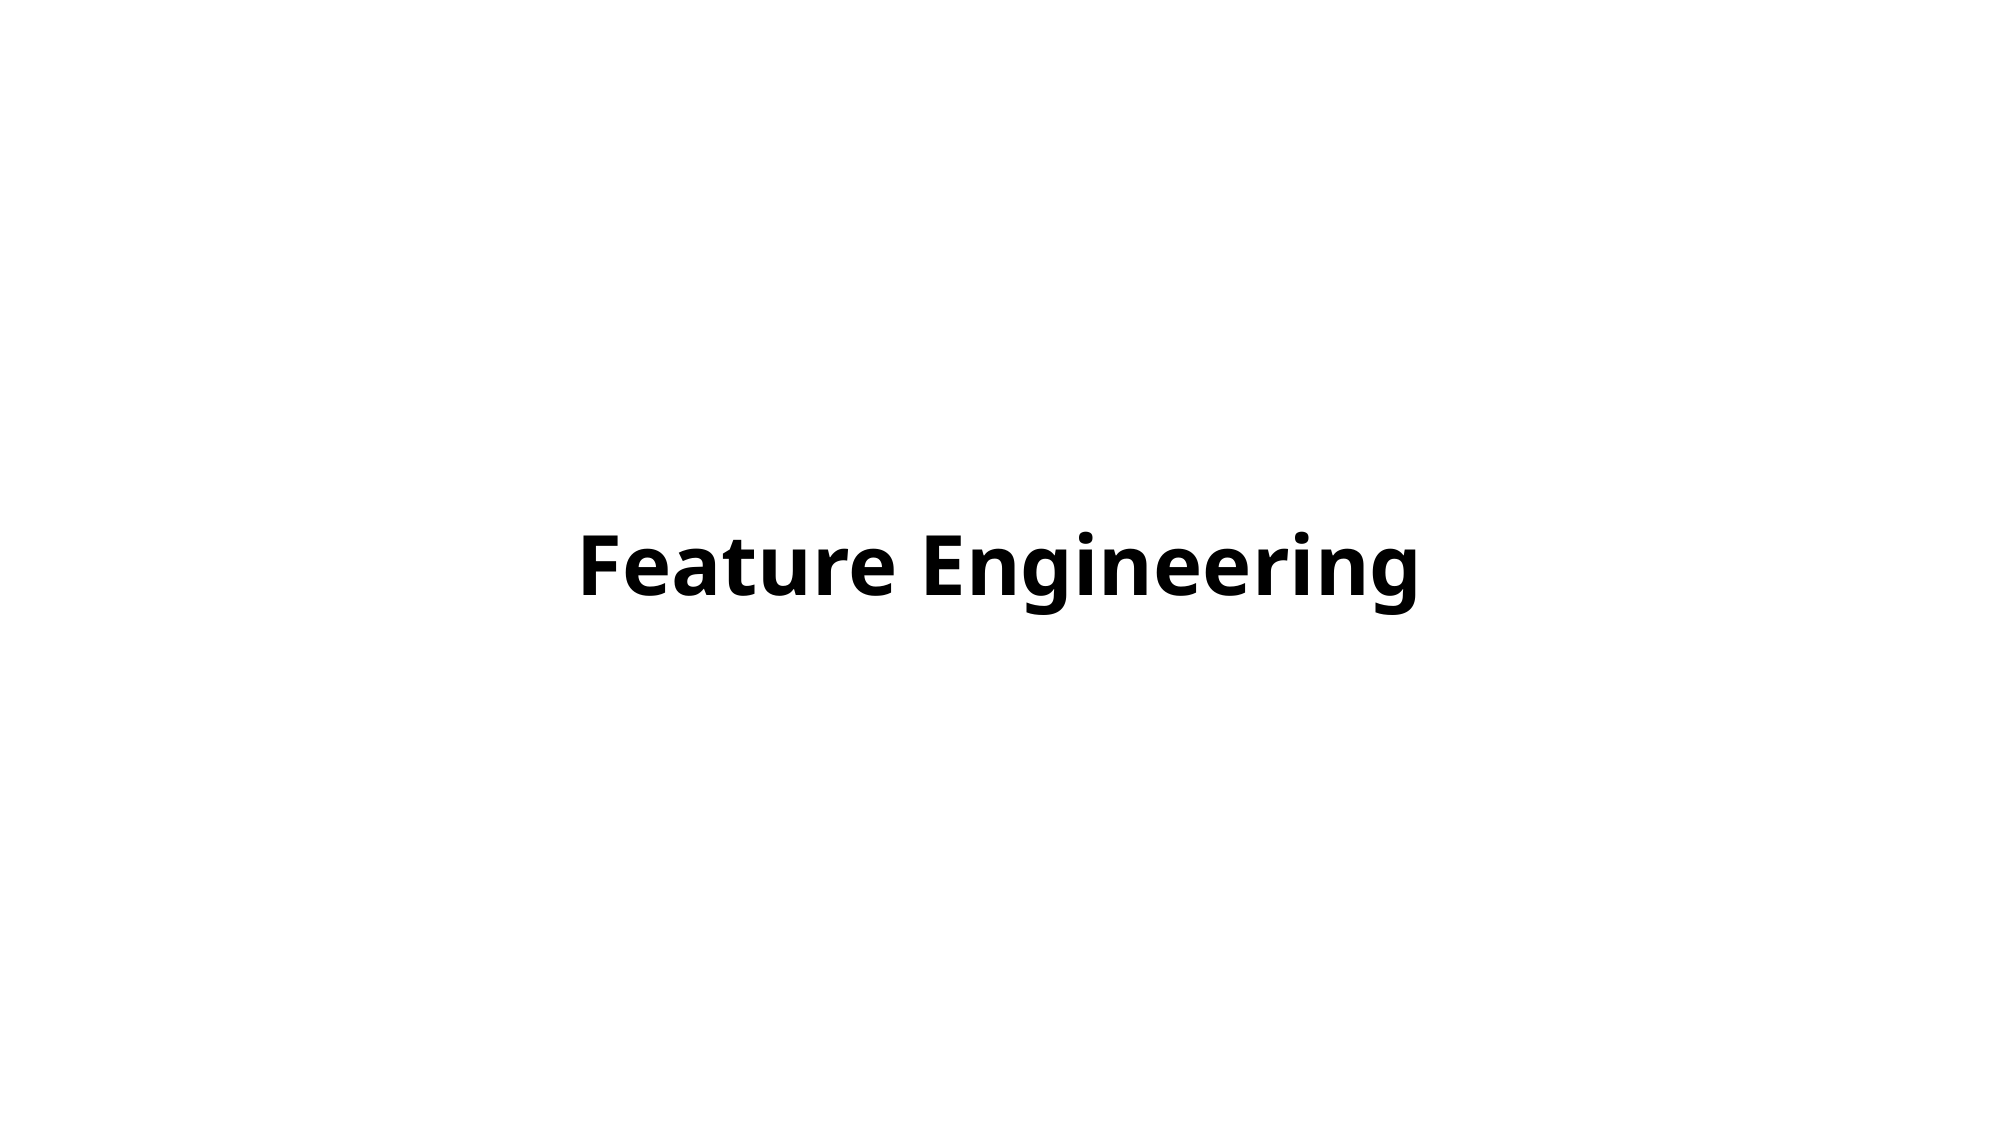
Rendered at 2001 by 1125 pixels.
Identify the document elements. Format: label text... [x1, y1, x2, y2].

text_box Feature Engineering [427, 504, 1573, 620]
